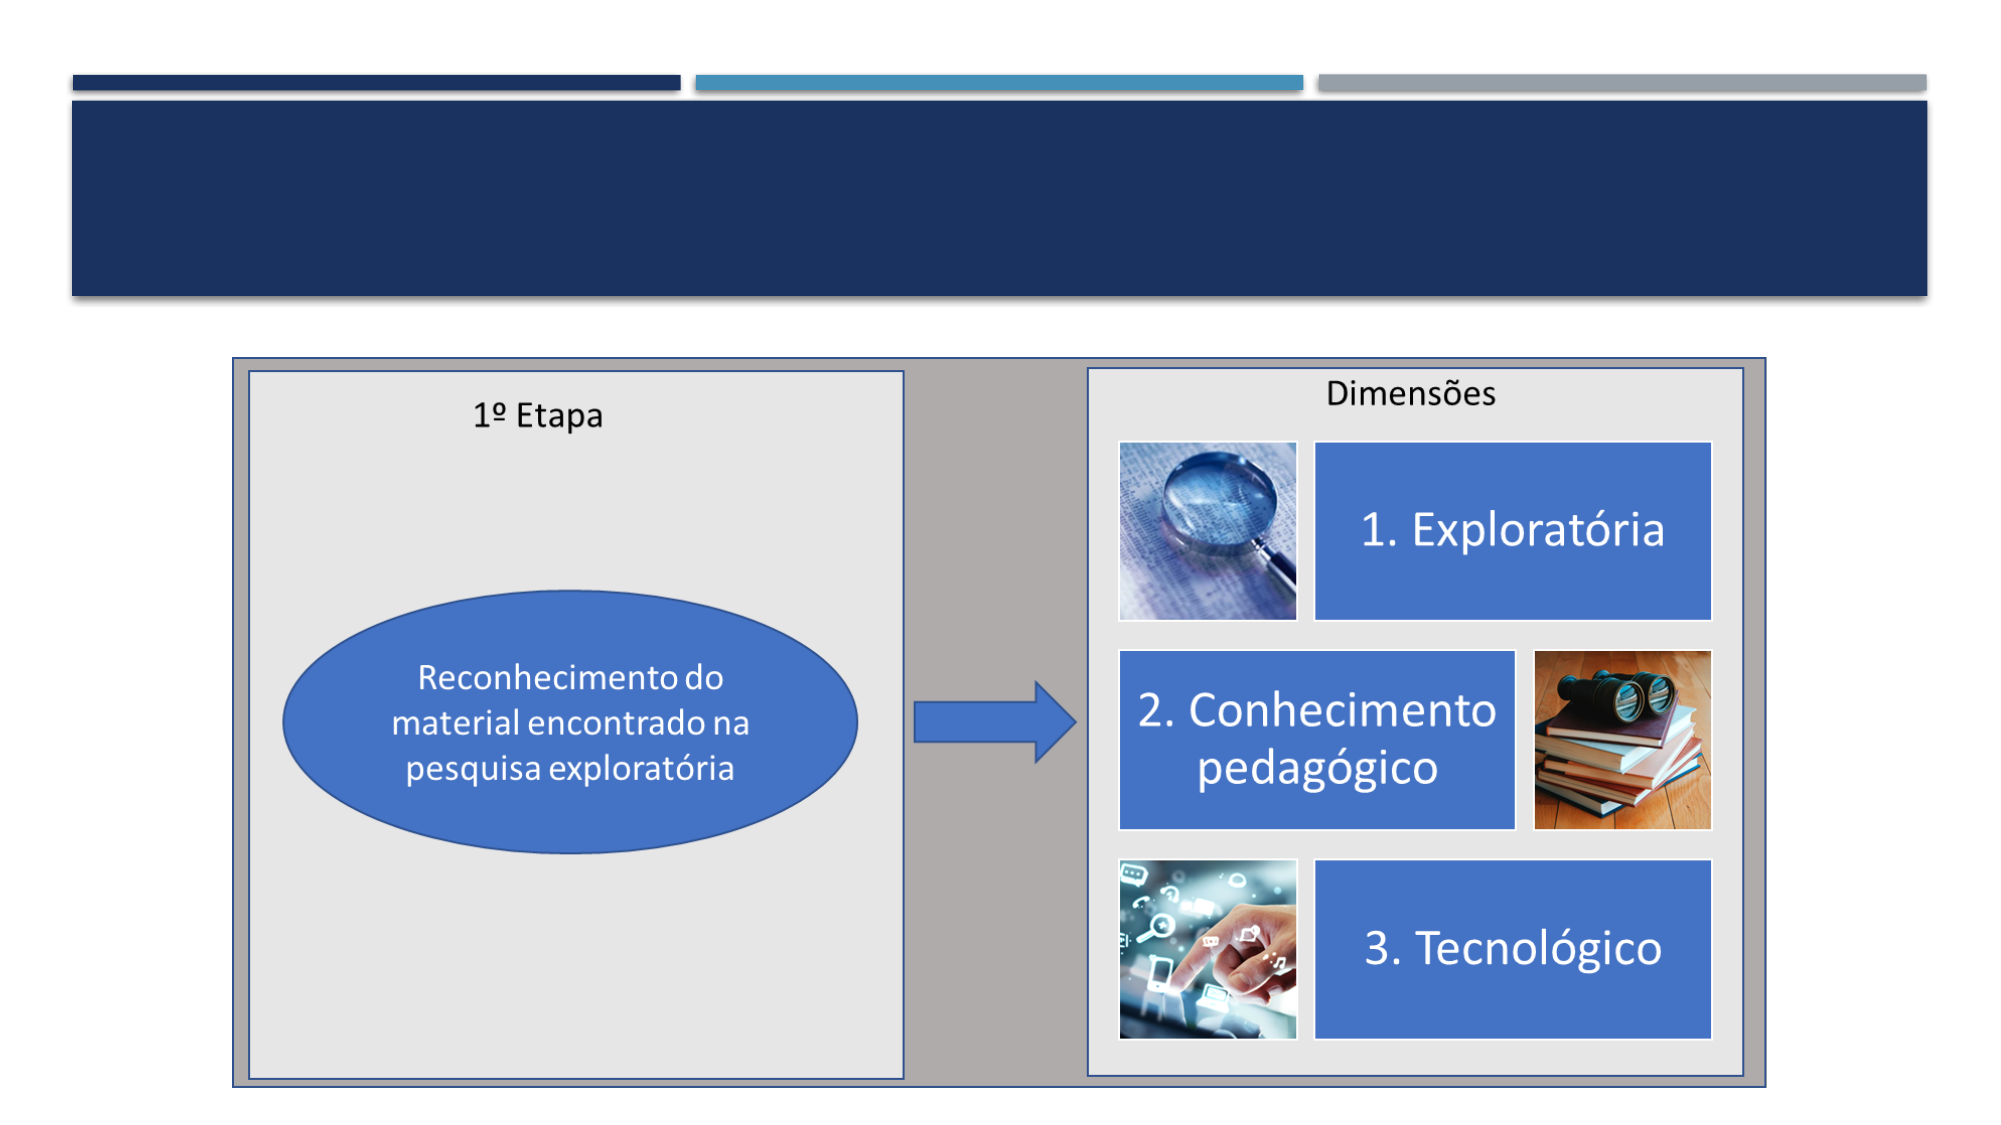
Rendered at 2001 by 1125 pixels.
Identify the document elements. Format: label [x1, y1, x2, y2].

picture [229, 357, 1771, 1096]
